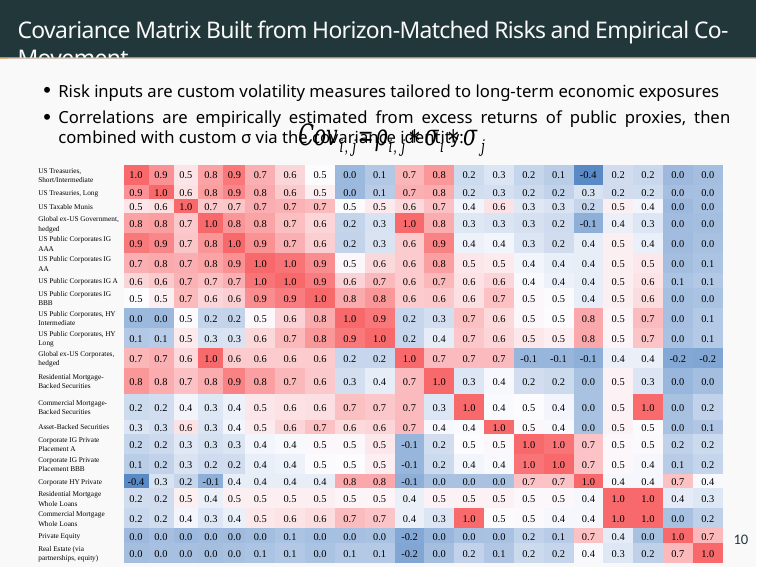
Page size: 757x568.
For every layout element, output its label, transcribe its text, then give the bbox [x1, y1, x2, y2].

table_cell 0.3 [454, 213, 484, 233]
table_cell 0.8 [335, 474, 365, 488]
table_cell 0.5 [335, 199, 365, 213]
table_cell 0.7 [574, 434, 603, 454]
table_cell 0.0 [124, 543, 149, 563]
table_cell 0.6 [245, 328, 275, 348]
table_cell 0.5 [544, 308, 574, 328]
table_cell 1.0 [514, 454, 544, 474]
table_cell 0.4 [603, 528, 633, 543]
table_cell 0.6 [454, 273, 484, 288]
table_header 0.6 [275, 165, 305, 185]
table_cell 0.1 [693, 420, 723, 434]
table_cell 0.8 [305, 308, 335, 328]
table_cell 0.8 [365, 474, 395, 488]
table_cell 0.2 [223, 308, 245, 328]
table_cell 0.0 [663, 308, 693, 328]
table_cell 0.0 [693, 185, 723, 199]
table_cell 0.2 [514, 368, 544, 394]
table_cell 0.3 [514, 233, 544, 253]
table_cell 0.9 [305, 273, 335, 288]
table_cell 0.5 [245, 508, 275, 528]
table_cell 0.5 [149, 288, 174, 308]
table_cell 0.1 [663, 273, 693, 288]
table_cell US Public Corporates IG AA [36, 253, 124, 273]
table_cell 0.7 [424, 348, 454, 368]
table_cell 0.6 [305, 394, 335, 420]
table_cell Corporate IG Private Placement BBB [36, 454, 124, 474]
table_cell 0.0 [663, 253, 693, 273]
table_cell 0.7 [365, 394, 395, 420]
table_cell 0.4 [544, 273, 574, 288]
table_cell 0.7 [275, 233, 305, 253]
table_cell 0.6 [275, 308, 305, 328]
table_cell 0.8 [245, 185, 275, 199]
table_header 0.7 [395, 165, 424, 185]
table_cell 0.2 [335, 233, 365, 253]
table_cell 1.0 [454, 508, 484, 528]
table_cell 0.4 [574, 488, 603, 508]
table_cell 0.2 [124, 434, 149, 454]
table_cell 0.6 [395, 233, 424, 253]
table_cell 0.6 [424, 288, 454, 308]
table_cell 0.7 [424, 199, 454, 213]
table_cell 0.5 [454, 488, 484, 508]
table_cell -0.1 [574, 348, 603, 368]
table_cell 0.2 [198, 308, 223, 328]
table_cell 0.2 [124, 394, 149, 420]
table_cell Residential Mortgage Whole Loans [36, 488, 124, 508]
table_cell 0.2 [663, 434, 693, 454]
table_cell 0.5 [514, 308, 544, 328]
table_cell 0.4 [633, 454, 663, 474]
table_cell 0.0 [663, 213, 693, 233]
table_cell 1.0 [544, 434, 574, 454]
table_cell 0.4 [574, 273, 603, 288]
table_cell 0.4 [484, 368, 514, 394]
table_header -0.4 [574, 165, 603, 185]
table_cell 0.5 [124, 199, 149, 213]
table_cell 1.0 [484, 420, 514, 434]
table_cell 0.6 [484, 199, 514, 213]
table_cell 1.0 [223, 233, 245, 253]
table_cell 0.2 [693, 434, 723, 454]
table_cell 0.4 [514, 273, 544, 288]
table_cell 0.2 [149, 434, 174, 454]
table_cell 0.7 [198, 273, 223, 288]
table_cell 0.5 [603, 328, 633, 348]
table_cell 0.5 [335, 434, 365, 454]
table_cell 0.2 [544, 213, 574, 233]
table_cell 0.4 [633, 199, 663, 213]
table_cell 0.4 [245, 474, 275, 488]
table_cell 0.7 [305, 199, 335, 213]
table_cell 0.4 [574, 288, 603, 308]
table_cell 0.6 [198, 288, 223, 308]
table_cell 0.7 [275, 199, 305, 213]
table_cell 0.2 [149, 454, 174, 474]
table_cell 0.7 [174, 233, 198, 253]
table_header 0.9 [149, 165, 174, 185]
table_cell 0.5 [544, 488, 574, 508]
table_cell 0.4 [603, 348, 633, 368]
table_cell 0.0 [574, 368, 603, 394]
table_cell 1.0 [424, 368, 454, 394]
title Covariance Matrix Built from Horizon-Matched Risks and Empirical Co-Movement [15, 67, 757, 111]
table_cell 0.0 [424, 474, 454, 488]
table_cell 0.0 [663, 288, 693, 308]
table_cell 0.6 [305, 508, 335, 528]
table_cell 0.0 [198, 528, 223, 543]
table_cell 0.0 [245, 528, 275, 543]
table_cell 1.0 [603, 508, 633, 528]
table_cell 0.6 [275, 420, 305, 434]
table_cell 0.4 [198, 488, 223, 508]
table_cell 0.4 [454, 199, 484, 213]
table_cell 0.2 [514, 543, 544, 563]
table_cell 0.2 [693, 508, 723, 528]
table_cell 0.0 [124, 528, 149, 543]
table_cell 0.2 [693, 394, 723, 420]
table_cell 0.3 [198, 328, 223, 348]
table_cell 0.5 [305, 488, 335, 508]
table_cell 0.3 [424, 508, 454, 528]
table_cell 0.4 [424, 420, 454, 434]
table_cell 0.7 [633, 308, 663, 328]
table_cell 0.2 [395, 308, 424, 328]
table_cell 0.0 [633, 528, 663, 543]
table_cell 0.4 [484, 394, 514, 420]
table_cell 0.9 [124, 233, 149, 253]
table_cell 0.4 [275, 474, 305, 488]
table_cell 1.0 [633, 508, 663, 528]
table_cell 0.0 [574, 394, 603, 420]
table_cell -0.2 [693, 348, 723, 368]
table_cell 0.7 [544, 474, 574, 488]
table_cell 0.3 [603, 543, 633, 563]
table_cell 0.5 [223, 488, 245, 508]
table_cell 0.6 [149, 273, 174, 288]
table_cell 0.7 [574, 454, 603, 474]
table_cell 0.4 [454, 233, 484, 253]
table_cell 0.4 [574, 233, 603, 253]
table_cell 0.2 [335, 213, 365, 233]
table_cell 1.0 [693, 543, 723, 563]
table_cell 0.3 [454, 368, 484, 394]
table_header 0.0 [693, 165, 723, 185]
table_cell 0.7 [454, 348, 484, 368]
table_cell 0.0 [149, 308, 174, 328]
table_cell 0.3 [223, 434, 245, 454]
table_cell -0.2 [395, 543, 424, 563]
table_cell -0.1 [395, 434, 424, 454]
table_cell 0.4 [484, 233, 514, 253]
table_cell 1.0 [198, 348, 223, 368]
table_cell 0.4 [245, 434, 275, 454]
table_cell 0.2 [544, 233, 574, 253]
table_cell 0.6 [305, 233, 335, 253]
table_cell 0.0 [663, 394, 693, 420]
table_cell 0.4 [693, 474, 723, 488]
table_cell -0.1 [574, 213, 603, 233]
table_cell 0.5 [603, 394, 633, 420]
table_cell 0.4 [395, 508, 424, 528]
table_cell 0.0 [693, 199, 723, 213]
table_cell 0.5 [603, 273, 633, 288]
table_cell 0.8 [149, 368, 174, 394]
table_cell 0.4 [633, 474, 663, 488]
table_cell 0.5 [514, 288, 544, 308]
table_cell 1.0 [365, 328, 395, 348]
table_cell US Public Corporates IG A [36, 273, 124, 288]
table_cell 0.6 [633, 273, 663, 288]
table_cell 0.3 [633, 213, 663, 233]
table_cell 0.1 [365, 543, 395, 563]
table_cell 0.5 [484, 253, 514, 273]
table_cell 0.3 [484, 213, 514, 233]
table_cell 0.7 [149, 348, 174, 368]
table_cell 0.6 [305, 368, 335, 394]
table_cell 0.0 [663, 328, 693, 348]
table_cell 0.5 [514, 508, 544, 528]
table_cell 0.5 [603, 454, 633, 474]
table_cell 0.0 [335, 185, 365, 199]
table_cell 0.7 [275, 213, 305, 233]
table_cell 0.3 [514, 213, 544, 233]
table_cell 1.0 [275, 253, 305, 273]
table_cell -0.1 [198, 474, 223, 488]
table_cell US Taxable Munis [36, 199, 124, 213]
table_cell 0.4 [454, 420, 484, 434]
table_cell 0.3 [693, 488, 723, 508]
table_cell 0.7 [574, 528, 603, 543]
table_cell 0.1 [484, 543, 514, 563]
table_cell 1.0 [544, 454, 574, 474]
table_cell 0.0 [484, 528, 514, 543]
table_cell 0.0 [305, 543, 335, 563]
table_cell 0.4 [223, 420, 245, 434]
table_cell 0.7 [365, 273, 395, 288]
table_cell 0.4 [544, 420, 574, 434]
table_cell 0.4 [223, 394, 245, 420]
table_cell 0.9 [245, 288, 275, 308]
table_cell 0.0 [149, 528, 174, 543]
table_cell 0.1 [663, 454, 693, 474]
table_cell 0.5 [514, 420, 544, 434]
table_cell 0.0 [663, 199, 693, 213]
table_cell 0.7 [454, 328, 484, 348]
table_cell 0.1 [275, 543, 305, 563]
table_cell 0.2 [395, 328, 424, 348]
table_cell 0.0 [693, 213, 723, 233]
table_cell 0.5 [365, 488, 395, 508]
table_cell 0.7 [365, 508, 395, 528]
table_cell 1.0 [395, 213, 424, 233]
table_cell 0.8 [198, 233, 223, 253]
table_cell 0.5 [603, 420, 633, 434]
table_cell 0.5 [454, 434, 484, 454]
table_cell 0.7 [335, 394, 365, 420]
table_cell 0.1 [245, 543, 275, 563]
table_cell 0.9 [223, 185, 245, 199]
table_cell 0.7 [514, 474, 544, 488]
table_cell 0.5 [544, 328, 574, 348]
table_cell 0.5 [484, 488, 514, 508]
table_cell 0.6 [174, 185, 198, 199]
table_cell 0.2 [149, 488, 174, 508]
table_cell 0.6 [174, 348, 198, 368]
table_cell 0.7 [424, 273, 454, 288]
table_cell 0.3 [223, 328, 245, 348]
table_cell 0.4 [574, 253, 603, 273]
table_cell 0.4 [514, 253, 544, 273]
table_cell 0.0 [198, 543, 223, 563]
table_cell 0.9 [223, 253, 245, 273]
table_cell Asset-Backed Securities [36, 420, 124, 434]
table_cell 0.6 [245, 348, 275, 368]
table_cell 0.0 [574, 420, 603, 434]
table_cell 0.8 [245, 213, 275, 233]
table_cell 0.7 [198, 199, 223, 213]
table_cell 0.5 [633, 253, 663, 273]
table_cell 0.2 [198, 454, 223, 474]
table_header 0.9 [223, 165, 245, 185]
table_cell 0.8 [149, 253, 174, 273]
table_cell 1.0 [663, 528, 693, 543]
table_cell 0.6 [633, 288, 663, 308]
table_cell 1.0 [633, 394, 663, 420]
table_cell 0.3 [198, 420, 223, 434]
table_cell 0.0 [335, 528, 365, 543]
table_cell 0.4 [603, 474, 633, 488]
table_cell 0.7 [663, 543, 693, 563]
table_cell 0.2 [693, 454, 723, 474]
table_cell 0.8 [424, 213, 454, 233]
table_cell 0.2 [603, 185, 633, 199]
table_cell 0.1 [275, 528, 305, 543]
table_cell 0.0 [663, 368, 693, 394]
table_header 0.8 [198, 165, 223, 185]
table_cell -0.2 [663, 348, 693, 368]
table_cell 0.3 [424, 394, 454, 420]
table_cell 0.5 [365, 199, 395, 213]
table_cell 0.2 [633, 185, 663, 199]
table_cell 0.6 [174, 420, 198, 434]
text_box 10 [731, 526, 754, 547]
table_cell 0.6 [275, 185, 305, 199]
table_cell 0.1 [149, 328, 174, 348]
table_cell 0.5 [174, 328, 198, 348]
table_cell 0.4 [223, 508, 245, 528]
table_cell 0.7 [395, 420, 424, 434]
table_cell 0.6 [484, 328, 514, 348]
table_cell 0.0 [124, 308, 149, 328]
table_cell 0.5 [603, 288, 633, 308]
table_cell Residential Mortgage-Backed Securities [36, 368, 124, 394]
table_cell 0.7 [633, 328, 663, 348]
table_cell 0.5 [124, 288, 149, 308]
table_cell 0.0 [663, 420, 693, 434]
table_cell 0.5 [174, 308, 198, 328]
table_cell -0.2 [395, 528, 424, 543]
table_cell 0.3 [149, 420, 174, 434]
table_cell 0.8 [574, 328, 603, 348]
table_cell 0.6 [223, 288, 245, 308]
table_cell 0.7 [395, 368, 424, 394]
table_header 0.5 [174, 165, 198, 185]
table_cell 0.8 [245, 368, 275, 394]
table_cell 0.7 [305, 420, 335, 434]
table_cell 0.9 [124, 185, 149, 199]
table_cell 0.0 [454, 474, 484, 488]
table_cell 0.3 [174, 454, 198, 474]
table_cell 0.4 [424, 328, 454, 348]
table_cell 0.6 [395, 288, 424, 308]
table_cell 0.4 [395, 488, 424, 508]
table_cell 0.8 [574, 308, 603, 328]
table_cell 1.0 [574, 474, 603, 488]
table_cell 0.8 [365, 288, 395, 308]
table_cell 0.6 [275, 348, 305, 368]
table_cell 0.9 [335, 328, 365, 348]
table_cell US Public Corporates, HY Long [36, 328, 124, 348]
table_cell 0.4 [365, 368, 395, 394]
table_cell 0.4 [223, 474, 245, 488]
table_cell 0.1 [693, 308, 723, 328]
table_cell 0.5 [245, 420, 275, 434]
table_cell 1.0 [245, 253, 275, 273]
table_cell 0.5 [245, 394, 275, 420]
table_cell 0.3 [198, 394, 223, 420]
table_cell 0.2 [544, 368, 574, 394]
table_cell 0.3 [174, 434, 198, 454]
table_cell 0.8 [124, 368, 149, 394]
table_cell 0.6 [124, 273, 149, 288]
table_cell 0.5 [305, 454, 335, 474]
table_cell 0.4 [275, 454, 305, 474]
table_cell 0.4 [633, 233, 663, 253]
table_cell 0.4 [305, 474, 335, 488]
table_cell 0.6 [305, 213, 335, 233]
table_cell 0.0 [305, 528, 335, 543]
table_cell 0.1 [124, 454, 149, 474]
table_cell 0.5 [603, 308, 633, 328]
table_cell 0.7 [124, 348, 149, 368]
table_cell 0.5 [544, 288, 574, 308]
table_cell 0.5 [365, 434, 395, 454]
table_cell 0.4 [484, 454, 514, 474]
table_cell 0.6 [335, 420, 365, 434]
table_cell 0.6 [395, 253, 424, 273]
table_cell 0.2 [149, 394, 174, 420]
table_cell 0.2 [424, 454, 454, 474]
table_cell 0.9 [365, 308, 395, 328]
table_cell 0.5 [514, 488, 544, 508]
table_cell 0.0 [693, 233, 723, 253]
table_cell 1.0 [603, 488, 633, 508]
table_cell 0.5 [603, 368, 633, 394]
table_cell 0.0 [424, 528, 454, 543]
table_header 0.0 [335, 165, 365, 185]
table_cell 0.5 [514, 328, 544, 348]
table_cell 0.5 [603, 434, 633, 454]
table_cell 0.6 [275, 508, 305, 528]
table_cell 0.7 [484, 348, 514, 368]
table_cell 0.3 [335, 368, 365, 394]
table_cell 1.0 [275, 273, 305, 288]
table_cell 0.0 [149, 543, 174, 563]
table_cell Global ex-US Corporates, hedged [36, 348, 124, 368]
table_cell 0.4 [275, 434, 305, 454]
table_cell 0.5 [603, 199, 633, 213]
table_cell 0.6 [395, 273, 424, 288]
table_cell 1.0 [198, 213, 223, 233]
table_cell 0.7 [223, 273, 245, 288]
table_cell 0.4 [603, 213, 633, 233]
table_cell 0.8 [305, 328, 335, 348]
table_cell 0.9 [223, 368, 245, 394]
table_cell 0.7 [693, 528, 723, 543]
table_cell 0.5 [245, 488, 275, 508]
table_header 0.2 [603, 165, 633, 185]
table_cell 0.1 [365, 185, 395, 199]
table_cell 0.3 [484, 185, 514, 199]
table_cell 0.6 [395, 199, 424, 213]
table_cell 0.2 [149, 508, 174, 528]
table_cell 0.8 [223, 213, 245, 233]
table_cell -0.1 [544, 348, 574, 368]
table_cell 1.0 [395, 348, 424, 368]
table_cell 0.4 [633, 348, 663, 368]
table_cell 0.2 [174, 474, 198, 488]
title Covariance Matrix Built from Horizon-Matched Risks and Empirical Co-Movement [15, 14, 757, 57]
table_cell 0.7 [174, 368, 198, 394]
table_cell 0.6 [454, 288, 484, 308]
table_cell 0.0 [365, 528, 395, 543]
table_cell 0.5 [424, 488, 454, 508]
table_cell 0.2 [514, 528, 544, 543]
table_cell 0.7 [124, 253, 149, 273]
table_cell Commercial Mortgage-Backed Securities [36, 394, 124, 420]
table_cell 0.2 [544, 185, 574, 199]
table_cell 0.7 [174, 253, 198, 273]
table_cell 0.5 [335, 253, 365, 273]
table_cell 0.7 [174, 273, 198, 288]
table_cell 0.0 [693, 288, 723, 308]
table_cell 0.7 [663, 474, 693, 488]
table_cell 0.4 [174, 508, 198, 528]
table_cell 0.3 [424, 308, 454, 328]
table_cell 0.2 [335, 348, 365, 368]
table_header 0.3 [484, 165, 514, 185]
table_header 0.0 [663, 165, 693, 185]
table_cell 0.7 [174, 288, 198, 308]
table_cell 0.0 [693, 368, 723, 394]
table_cell 0.6 [365, 253, 395, 273]
table_cell 0.5 [335, 454, 365, 474]
table_cell 0.0 [424, 543, 454, 563]
table_cell 0.6 [484, 273, 514, 288]
table_cell 0.6 [275, 394, 305, 420]
table_cell 1.0 [305, 288, 335, 308]
table_cell 0.5 [335, 488, 365, 508]
table_cell 0.2 [424, 434, 454, 454]
table_cell 0.2 [124, 488, 149, 508]
table_cell 0.5 [305, 185, 335, 199]
table_cell 0.0 [223, 543, 245, 563]
table_cell 0.2 [223, 454, 245, 474]
table_cell 0.0 [484, 474, 514, 488]
table_cell 0.7 [223, 199, 245, 213]
table_cell 0.0 [223, 528, 245, 543]
table_cell 0.2 [454, 185, 484, 199]
table_cell 0.5 [484, 434, 514, 454]
table_cell -0.4 [124, 474, 149, 488]
table_cell 0.1 [124, 328, 149, 348]
table_cell 0.5 [514, 394, 544, 420]
table_cell 0.5 [633, 434, 663, 454]
table_cell 0.6 [335, 273, 365, 288]
table_cell 1.0 [149, 185, 174, 199]
table_cell 0.4 [544, 253, 574, 273]
table_cell US Public Corporates, HY Intermediate [36, 308, 124, 328]
table_cell 0.0 [454, 528, 484, 543]
table_cell 0.3 [365, 233, 395, 253]
table_cell 0.2 [633, 543, 663, 563]
table_cell 0.7 [335, 508, 365, 528]
table_cell 0.5 [633, 420, 663, 434]
table_cell 0.3 [514, 199, 544, 213]
table_cell 0.3 [124, 420, 149, 434]
table_cell 0.0 [174, 528, 198, 543]
table_cell 0.6 [484, 308, 514, 328]
table_cell 0.7 [454, 308, 484, 328]
table_cell 0.6 [149, 199, 174, 213]
table_cell US Public Corporates IG AAA [36, 233, 124, 253]
table_cell 0.0 [663, 233, 693, 253]
table_cell 0.7 [275, 368, 305, 394]
table_header 0.2 [633, 165, 663, 185]
table_cell 0.9 [149, 233, 174, 253]
table_cell 0.2 [124, 508, 149, 528]
table_cell 0.1 [693, 273, 723, 288]
table_cell 0.4 [454, 454, 484, 474]
table_header 0.7 [245, 165, 275, 185]
table_cell 0.8 [424, 253, 454, 273]
table_cell US Treasuries, Long [36, 185, 124, 199]
table_cell 0.6 [223, 348, 245, 368]
table_cell 0.7 [395, 185, 424, 199]
table_cell 0.1 [693, 253, 723, 273]
table_cell 0.4 [174, 394, 198, 420]
table_cell 0.5 [484, 508, 514, 528]
table_cell 0.4 [574, 508, 603, 528]
table_cell 0.5 [305, 434, 335, 454]
table_cell 0.2 [454, 543, 484, 563]
table_cell 0.2 [574, 199, 603, 213]
table_cell 0.9 [424, 233, 454, 253]
table_cell 0.2 [544, 543, 574, 563]
table_cell 0.3 [198, 434, 223, 454]
table_cell 0.1 [335, 543, 365, 563]
table_cell -0.1 [395, 454, 424, 474]
table_cell 0.4 [544, 508, 574, 528]
table_cell 0.5 [603, 253, 633, 273]
table_cell 0.3 [633, 368, 663, 394]
table_header 0.1 [365, 165, 395, 185]
table_cell US Public Corporates IG BBB [36, 288, 124, 308]
table_cell 0.2 [365, 348, 395, 368]
table_header 0.8 [424, 165, 454, 185]
table_cell Corporate HY Private [36, 474, 124, 488]
table_cell 0.1 [693, 328, 723, 348]
table_cell 0.3 [149, 474, 174, 488]
table_cell 0.7 [174, 213, 198, 233]
table_cell 0.5 [365, 454, 395, 474]
table_cell 0.5 [275, 488, 305, 508]
table_header 0.1 [544, 165, 574, 185]
table_cell 0.1 [544, 528, 574, 543]
table_cell 1.0 [335, 308, 365, 328]
table_cell 0.8 [335, 288, 365, 308]
table_header 1.0 [124, 165, 149, 185]
table_cell 0.4 [245, 454, 275, 474]
table_cell 0.3 [365, 213, 395, 233]
table_cell Real Estate (via partnerships, equity) [36, 543, 124, 563]
table_cell 0.5 [174, 488, 198, 508]
table_cell 0.3 [574, 185, 603, 199]
table_cell 0.4 [663, 488, 693, 508]
table_cell 0.6 [365, 420, 395, 434]
table_cell Commercial Mortgage Whole Loans [36, 508, 124, 528]
table_cell 0.7 [275, 328, 305, 348]
table_cell 0.5 [603, 233, 633, 253]
table_header 0.5 [305, 165, 335, 185]
table_cell 0.0 [663, 185, 693, 199]
table_cell 0.0 [174, 543, 198, 563]
table_header 0.2 [454, 165, 484, 185]
table_cell 0.0 [663, 508, 693, 528]
table_cell 1.0 [245, 273, 275, 288]
text_box Risk inputs are custom volatility measures tailored to long-term economic exposures Correlations are empirically estimated from excess returns of public proxies, then combined with custom σ via the covariance identity: [28, 78, 732, 147]
table_cell 0.8 [149, 213, 174, 233]
table_cell -0.1 [514, 348, 544, 368]
table_cell 0.3 [198, 508, 223, 528]
table_cell 0.9 [245, 233, 275, 253]
table_cell 0.7 [395, 394, 424, 420]
table_header 0.2 [514, 165, 544, 185]
table_cell 1.0 [514, 434, 544, 454]
table_cell 0.9 [305, 253, 335, 273]
table_cell Corporate IG Private Placement A [36, 434, 124, 454]
table_cell 0.4 [574, 543, 603, 563]
table_cell 0.8 [424, 185, 454, 199]
table_cell 0.5 [454, 253, 484, 273]
table_cell 1.0 [454, 394, 484, 420]
table_cell 0.6 [305, 348, 335, 368]
table_cell 0.7 [245, 199, 275, 213]
table_cell 0.8 [198, 253, 223, 273]
table_cell 1.0 [633, 488, 663, 508]
table_cell Global ex-US Government, hedged [36, 213, 124, 233]
table_cell 0.7 [484, 288, 514, 308]
table_header US Treasuries, Short/Intermediate [36, 165, 124, 185]
table_cell 0.3 [544, 199, 574, 213]
table_cell 0.2 [514, 185, 544, 199]
table_cell 0.8 [198, 185, 223, 199]
table_cell 0.5 [245, 308, 275, 328]
table_cell 1.0 [174, 199, 198, 213]
table_cell 0.9 [275, 288, 305, 308]
table_cell 0.4 [544, 394, 574, 420]
table_cell Private Equity [36, 528, 124, 543]
table_cell -0.1 [395, 474, 424, 488]
table_cell 0.8 [124, 213, 149, 233]
table_cell 0.8 [198, 368, 223, 394]
